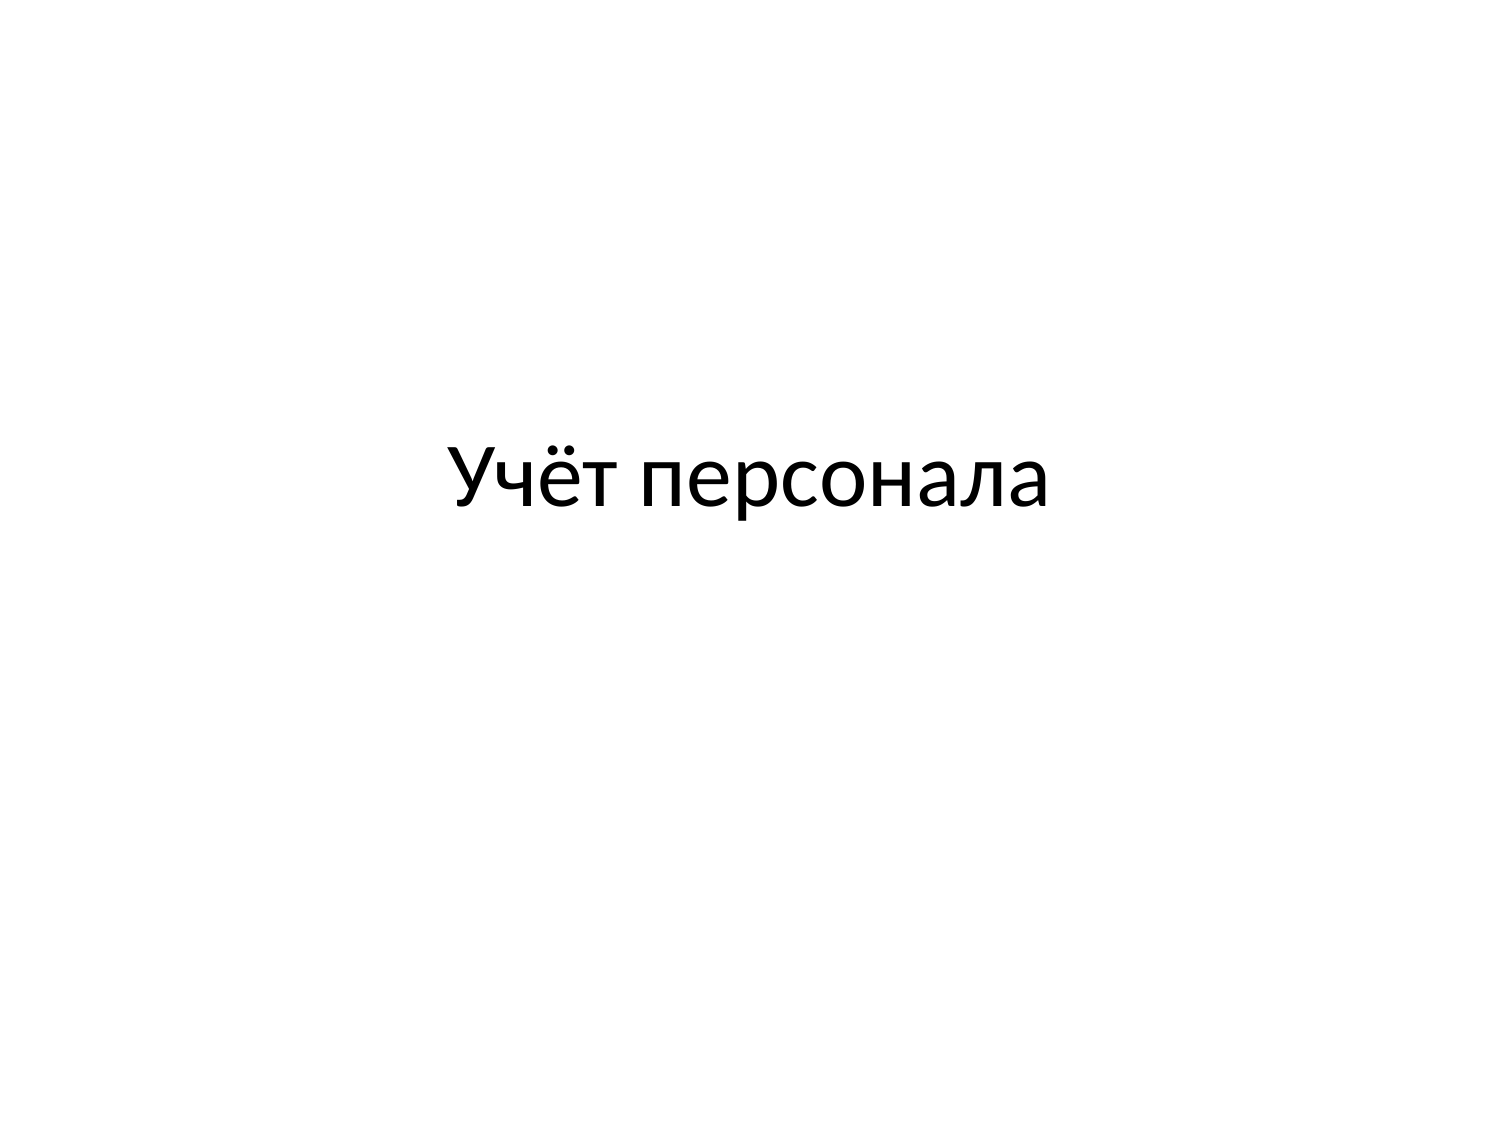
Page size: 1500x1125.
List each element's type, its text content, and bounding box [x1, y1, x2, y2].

title Учёт персонала [112, 349, 1388, 591]
